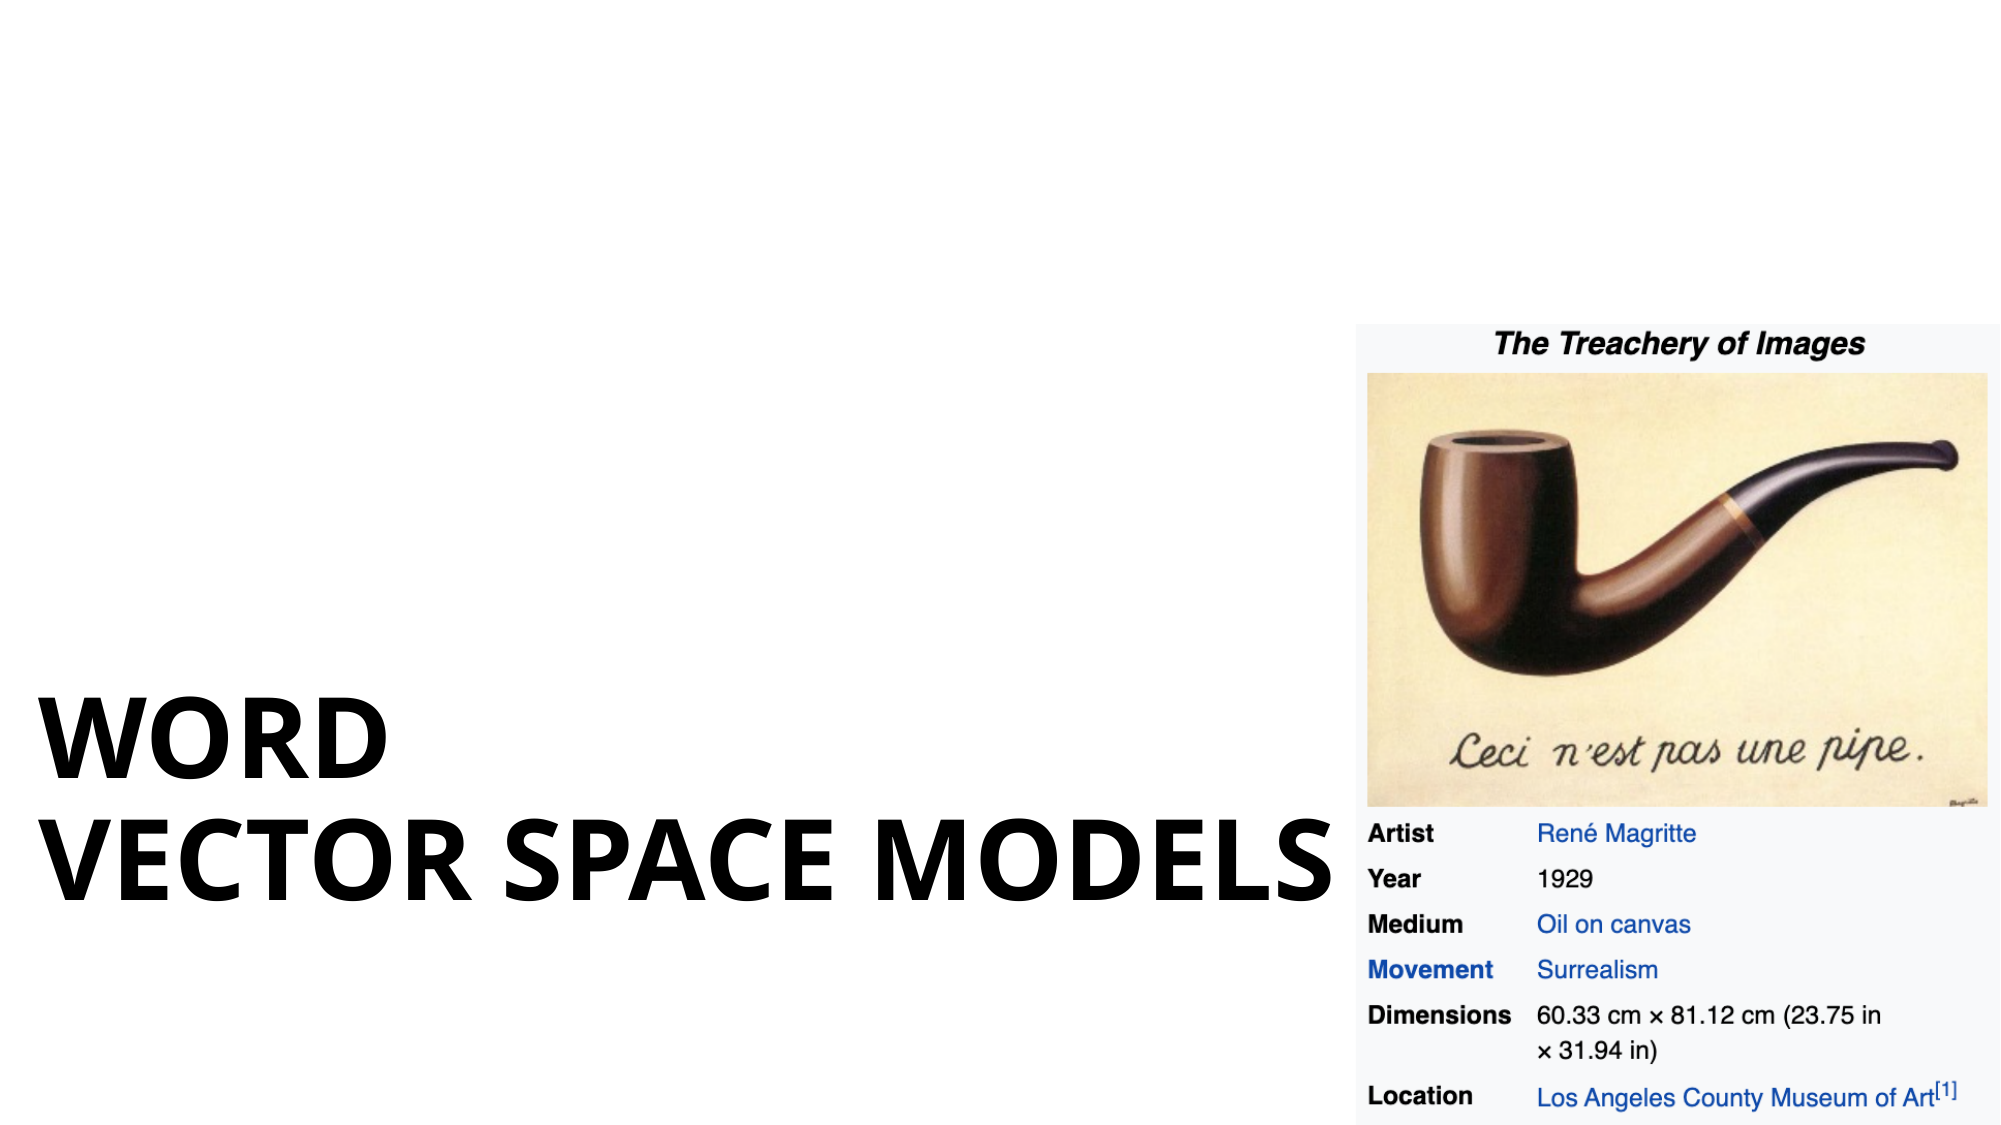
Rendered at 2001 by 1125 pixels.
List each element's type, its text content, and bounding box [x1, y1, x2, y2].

title Word vector space models [23, 636, 1355, 978]
picture [1355, 324, 2000, 1125]
